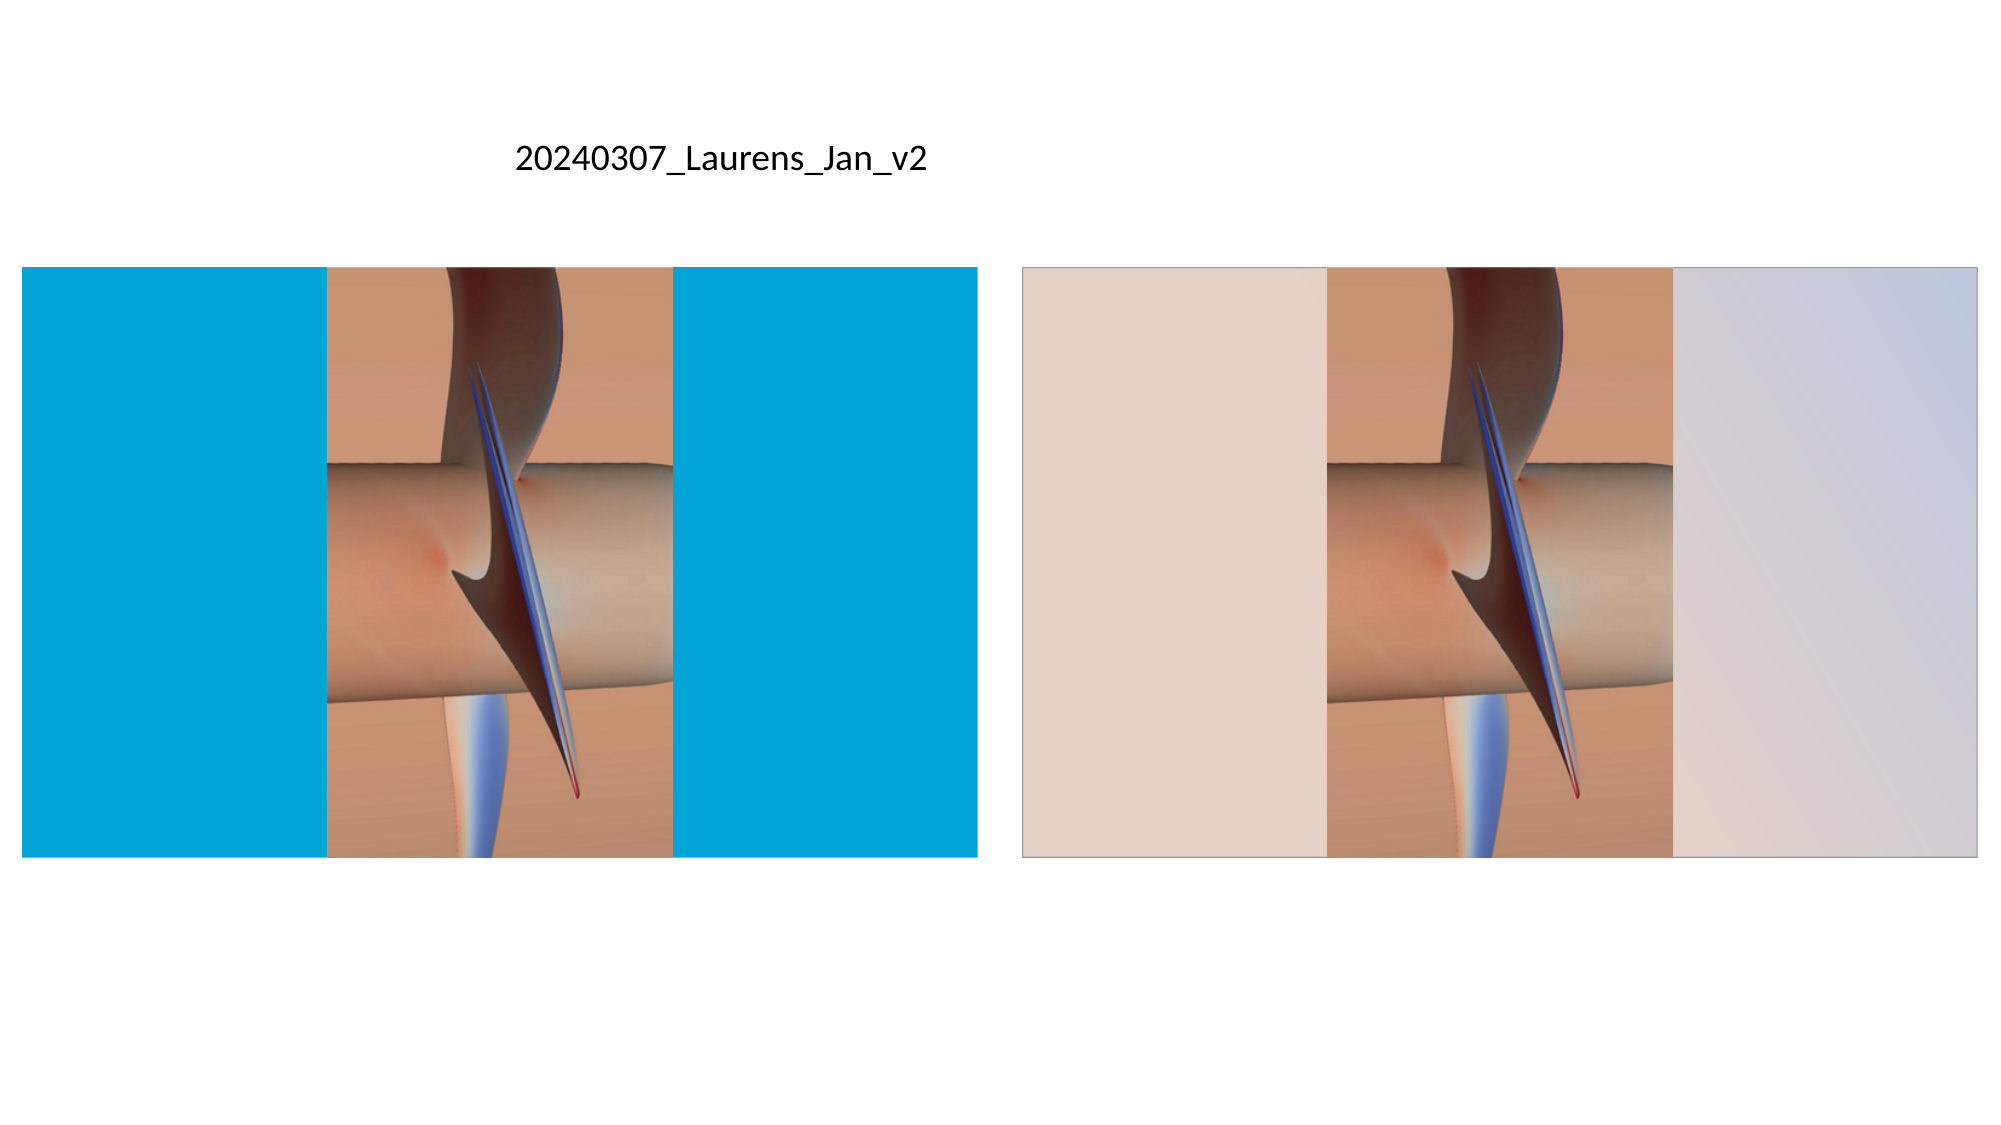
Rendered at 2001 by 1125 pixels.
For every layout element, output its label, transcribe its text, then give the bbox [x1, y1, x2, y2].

text_box 20240307_Laurens_Jan_v2 [500, 125, 1500, 186]
text_box [21, 266, 979, 859]
picture [327, 267, 673, 858]
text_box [1022, 267, 1978, 858]
